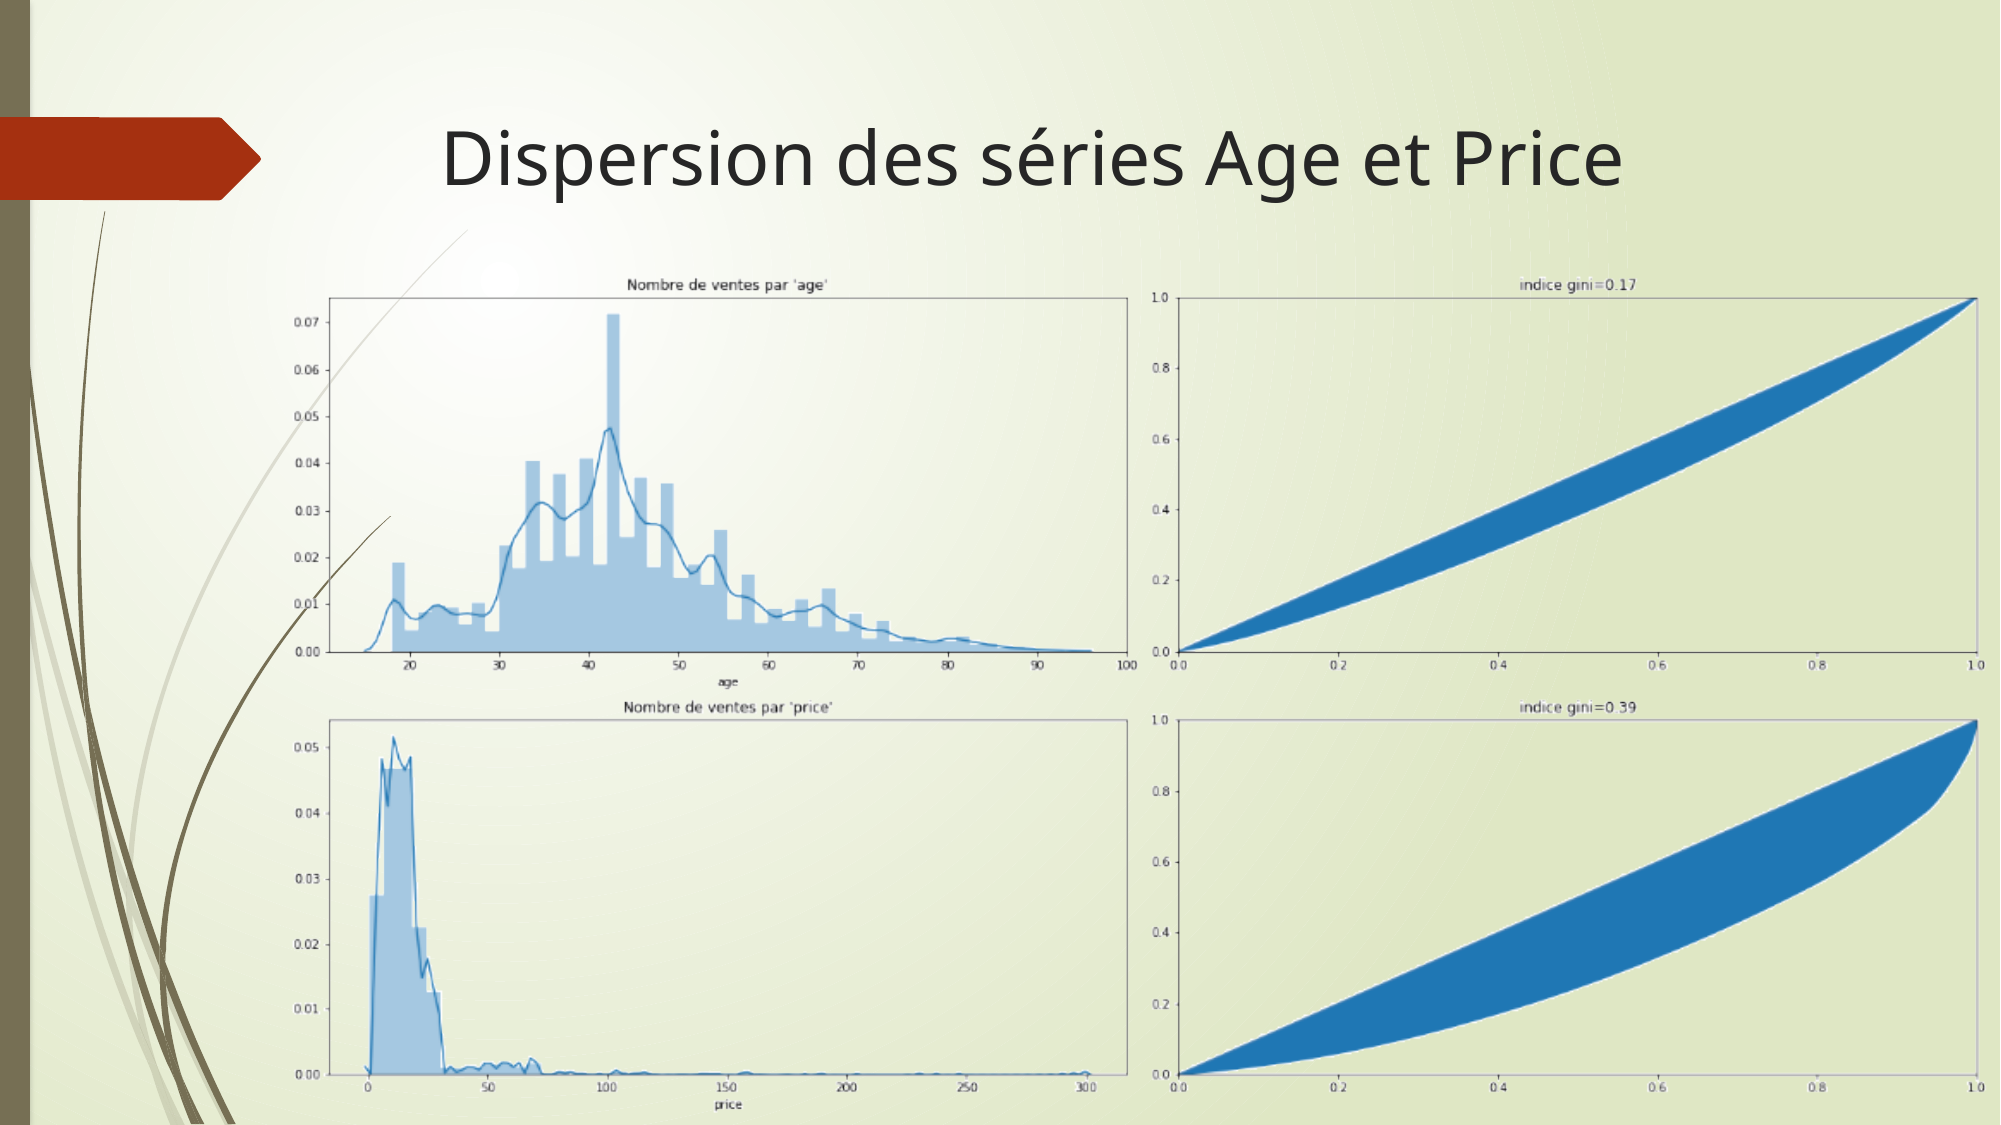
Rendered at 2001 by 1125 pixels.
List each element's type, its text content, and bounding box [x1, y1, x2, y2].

picture [281, 264, 2000, 1125]
title Dispersion des séries Age et Price [425, 102, 1888, 264]
